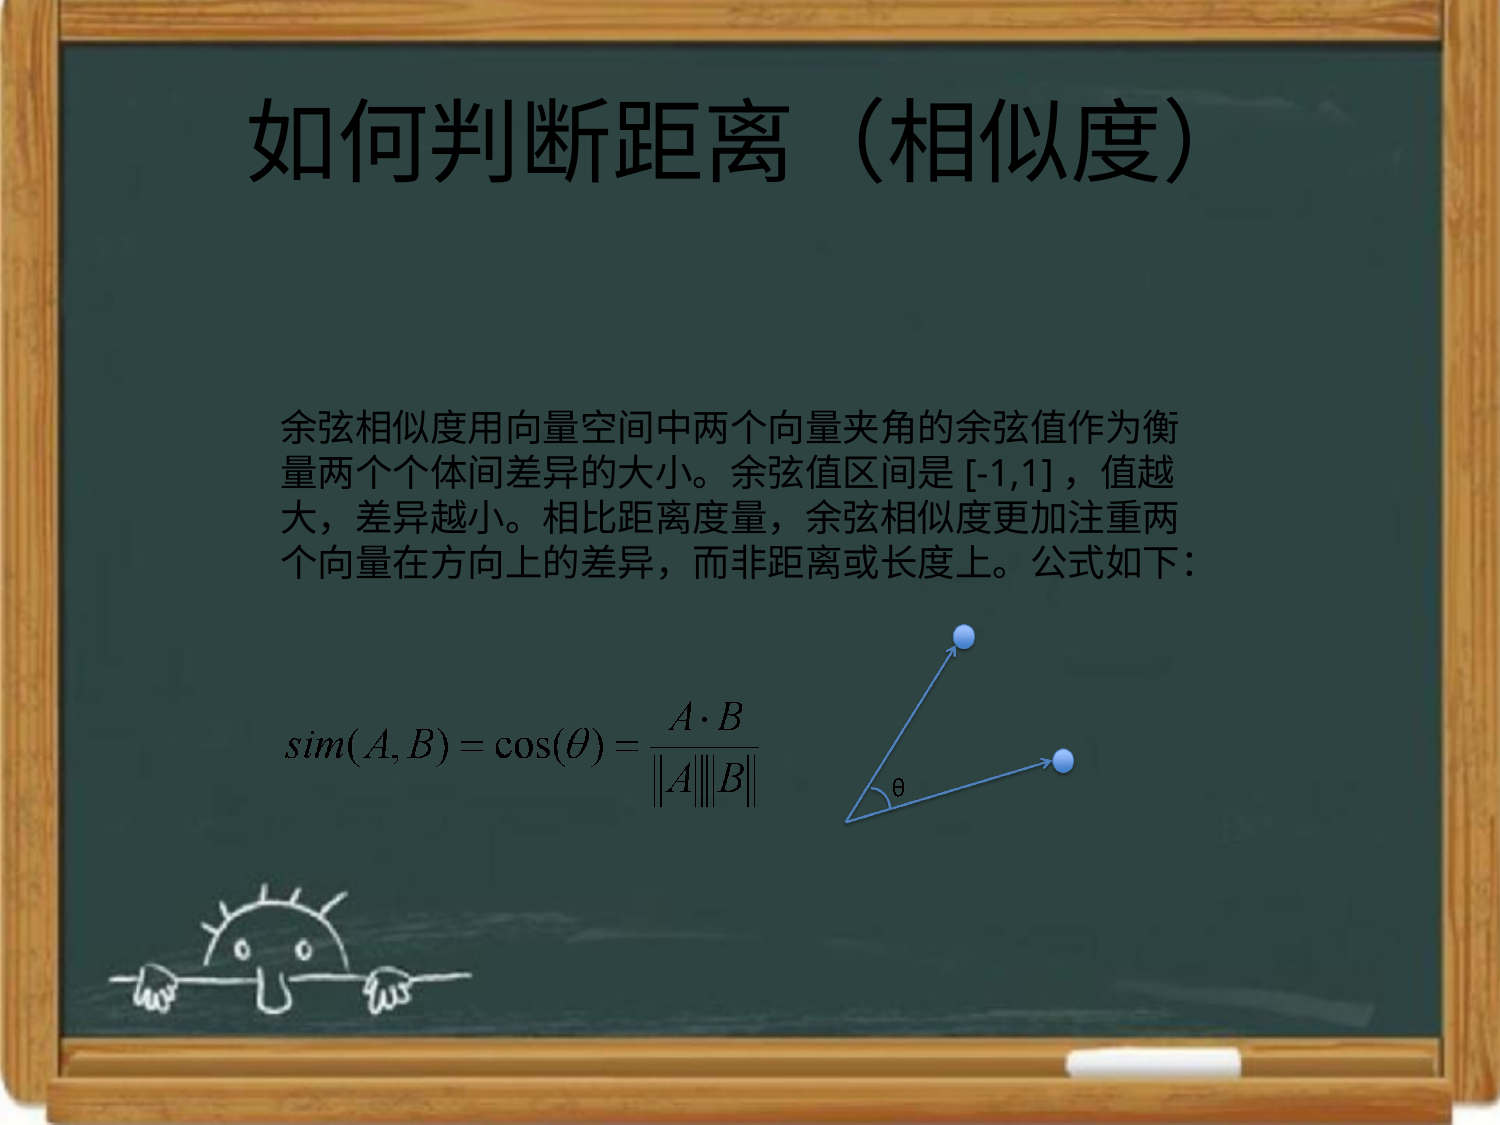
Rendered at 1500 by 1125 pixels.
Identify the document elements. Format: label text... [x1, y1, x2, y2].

text_box 余弦相似度用向量空间中两个向量夹角的余弦值作为衡量两个个体间差异的大小。余弦值区间是[-1,1]，值越大，差异越小。相比距离度量，余弦相似度更加注重两个向量在方向上的差异，而非距离或长度上。公式如下： [265, 397, 1199, 592]
title 如何判断距离（相似度） [75, 45, 1425, 233]
picture [0, 0, 1500, 1125]
